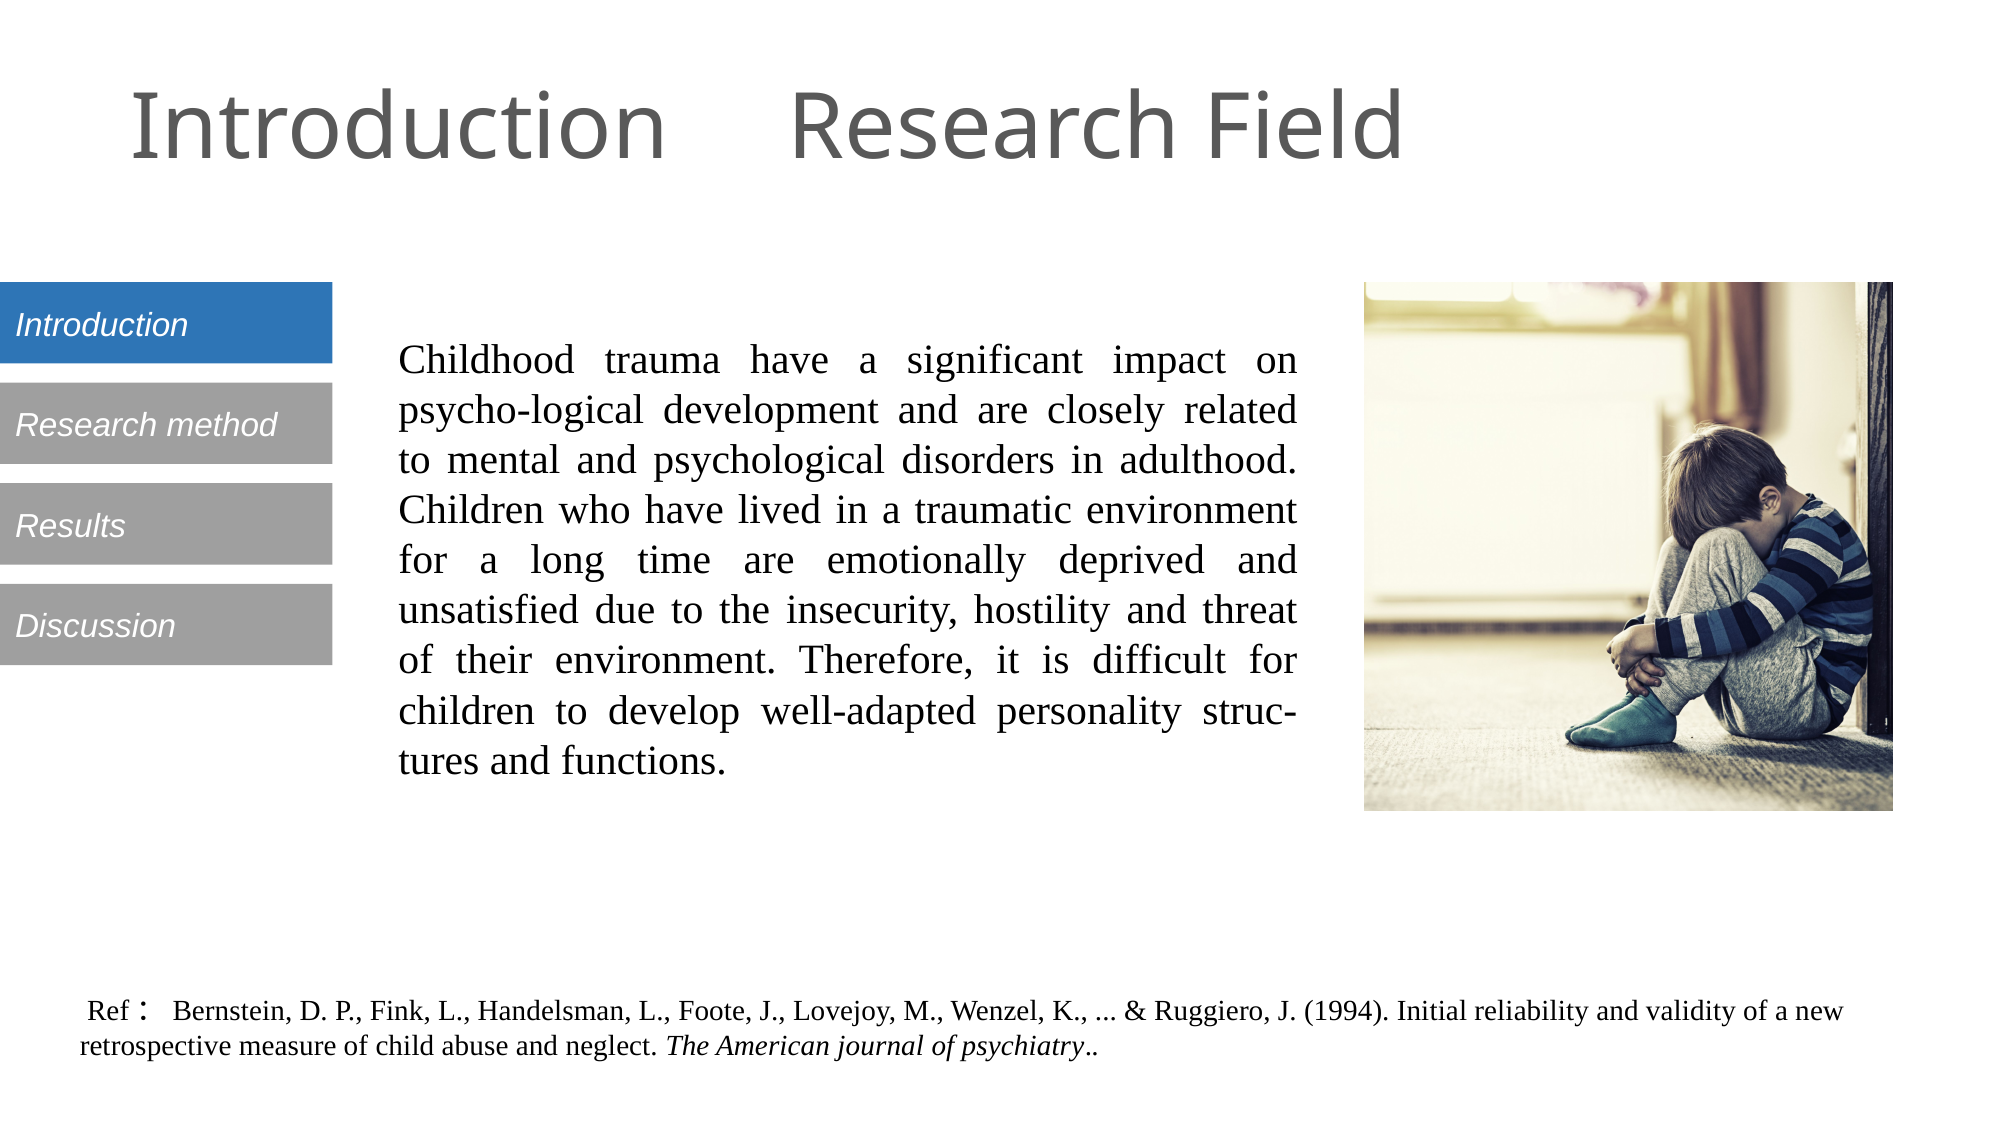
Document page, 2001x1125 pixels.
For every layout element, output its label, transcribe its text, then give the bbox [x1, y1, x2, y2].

text_box Discussion [0, 583, 333, 666]
text_box Research method [0, 382, 333, 465]
text_box Introduction [0, 281, 333, 364]
picture [1364, 282, 1893, 811]
text_box Ref：Bernstein, D. P., Fink, L., Handelsman, L., Foote, J., Lovejoy, M., Wenzel, K., ... & Ruggiero, J. (1994). Initial reliability and validity of a new retrospective measure of child abuse and neglect. The American journal of psychiatry.. [65, 983, 1943, 1069]
text_box Results [0, 482, 333, 566]
text_box Introduction Research Field [115, 71, 1841, 191]
text_box Childhood trauma have a significant impact on psycho-logical development and are closely related to mental and psychological disorders in adulthood. Children who have lived in a traumatic environment for a long time are emotionally deprived and unsatisfied due to the insecurity, hostility and threat of their environment. Therefore, it is difficult for children to develop well-adapted personality struc-tures and functions. [383, 324, 1314, 790]
